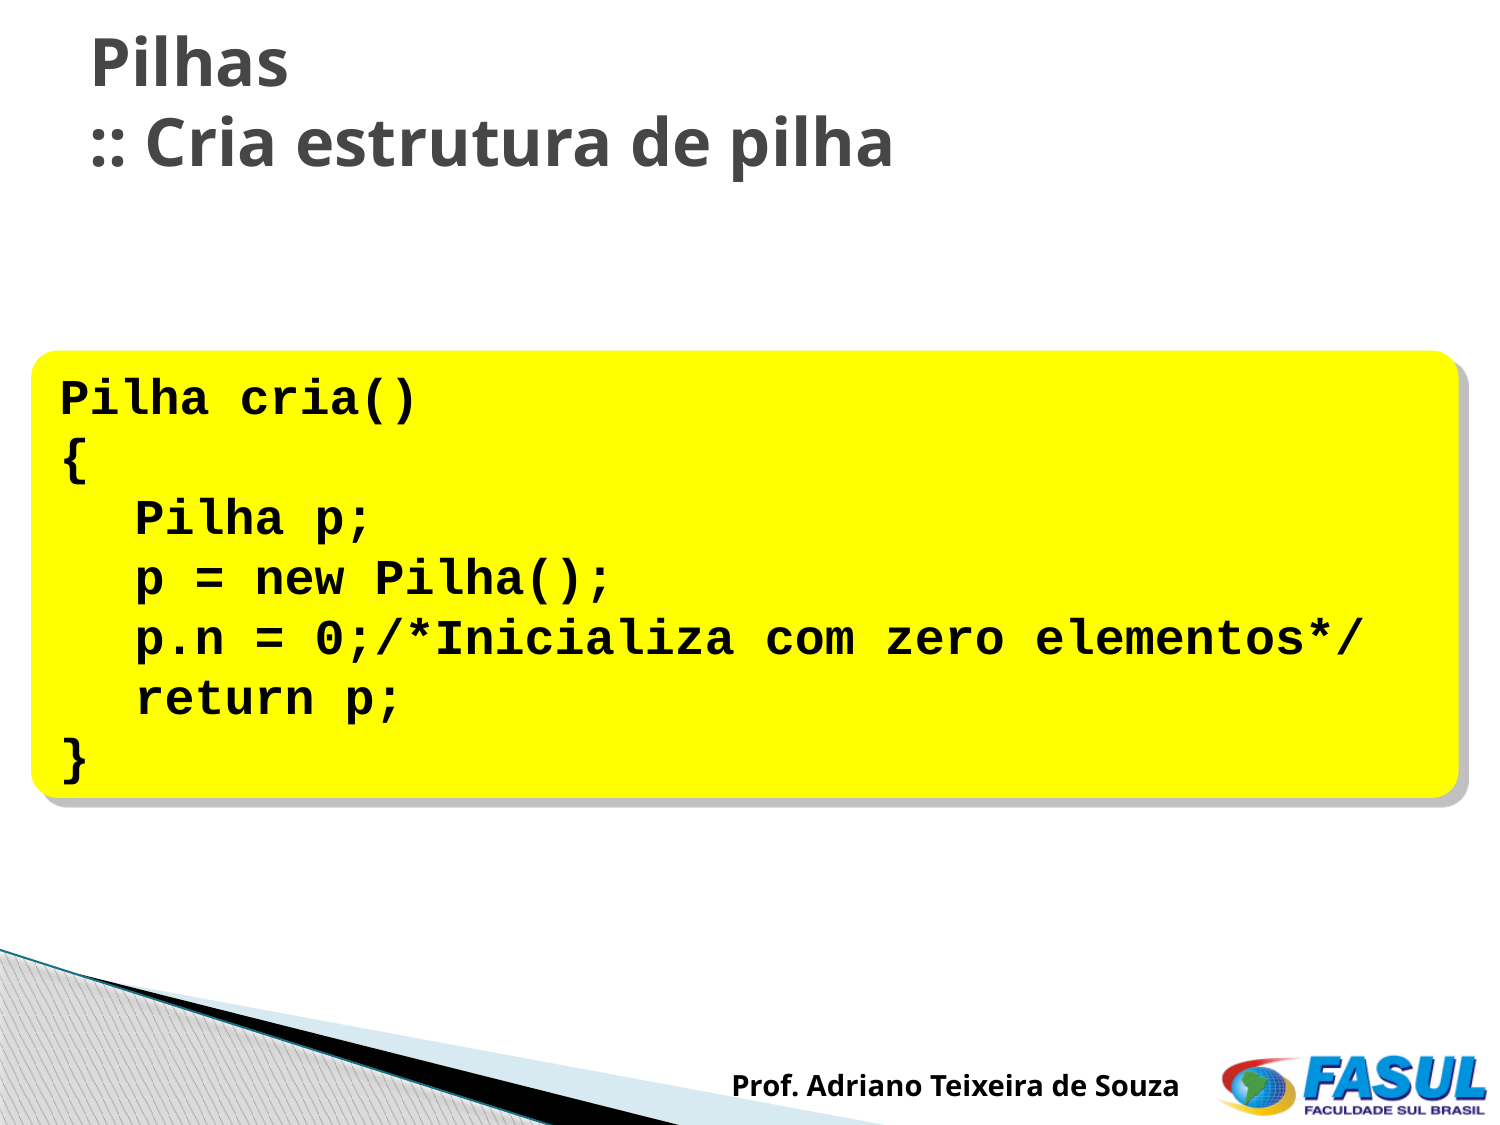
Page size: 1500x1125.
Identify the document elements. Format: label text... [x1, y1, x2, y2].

picture [1207, 1048, 1500, 1125]
title Pilhas :: Cria estrutura de pilha [75, 23, 1418, 176]
text_box Pilha cria() { Pilha p; p = new Pilha(); p.n = 0;/*Inicializa com zero elementos*/ return p; } [31, 350, 1459, 798]
footer Prof. Adriano Teixeira de Souza [656, 1054, 1196, 1115]
